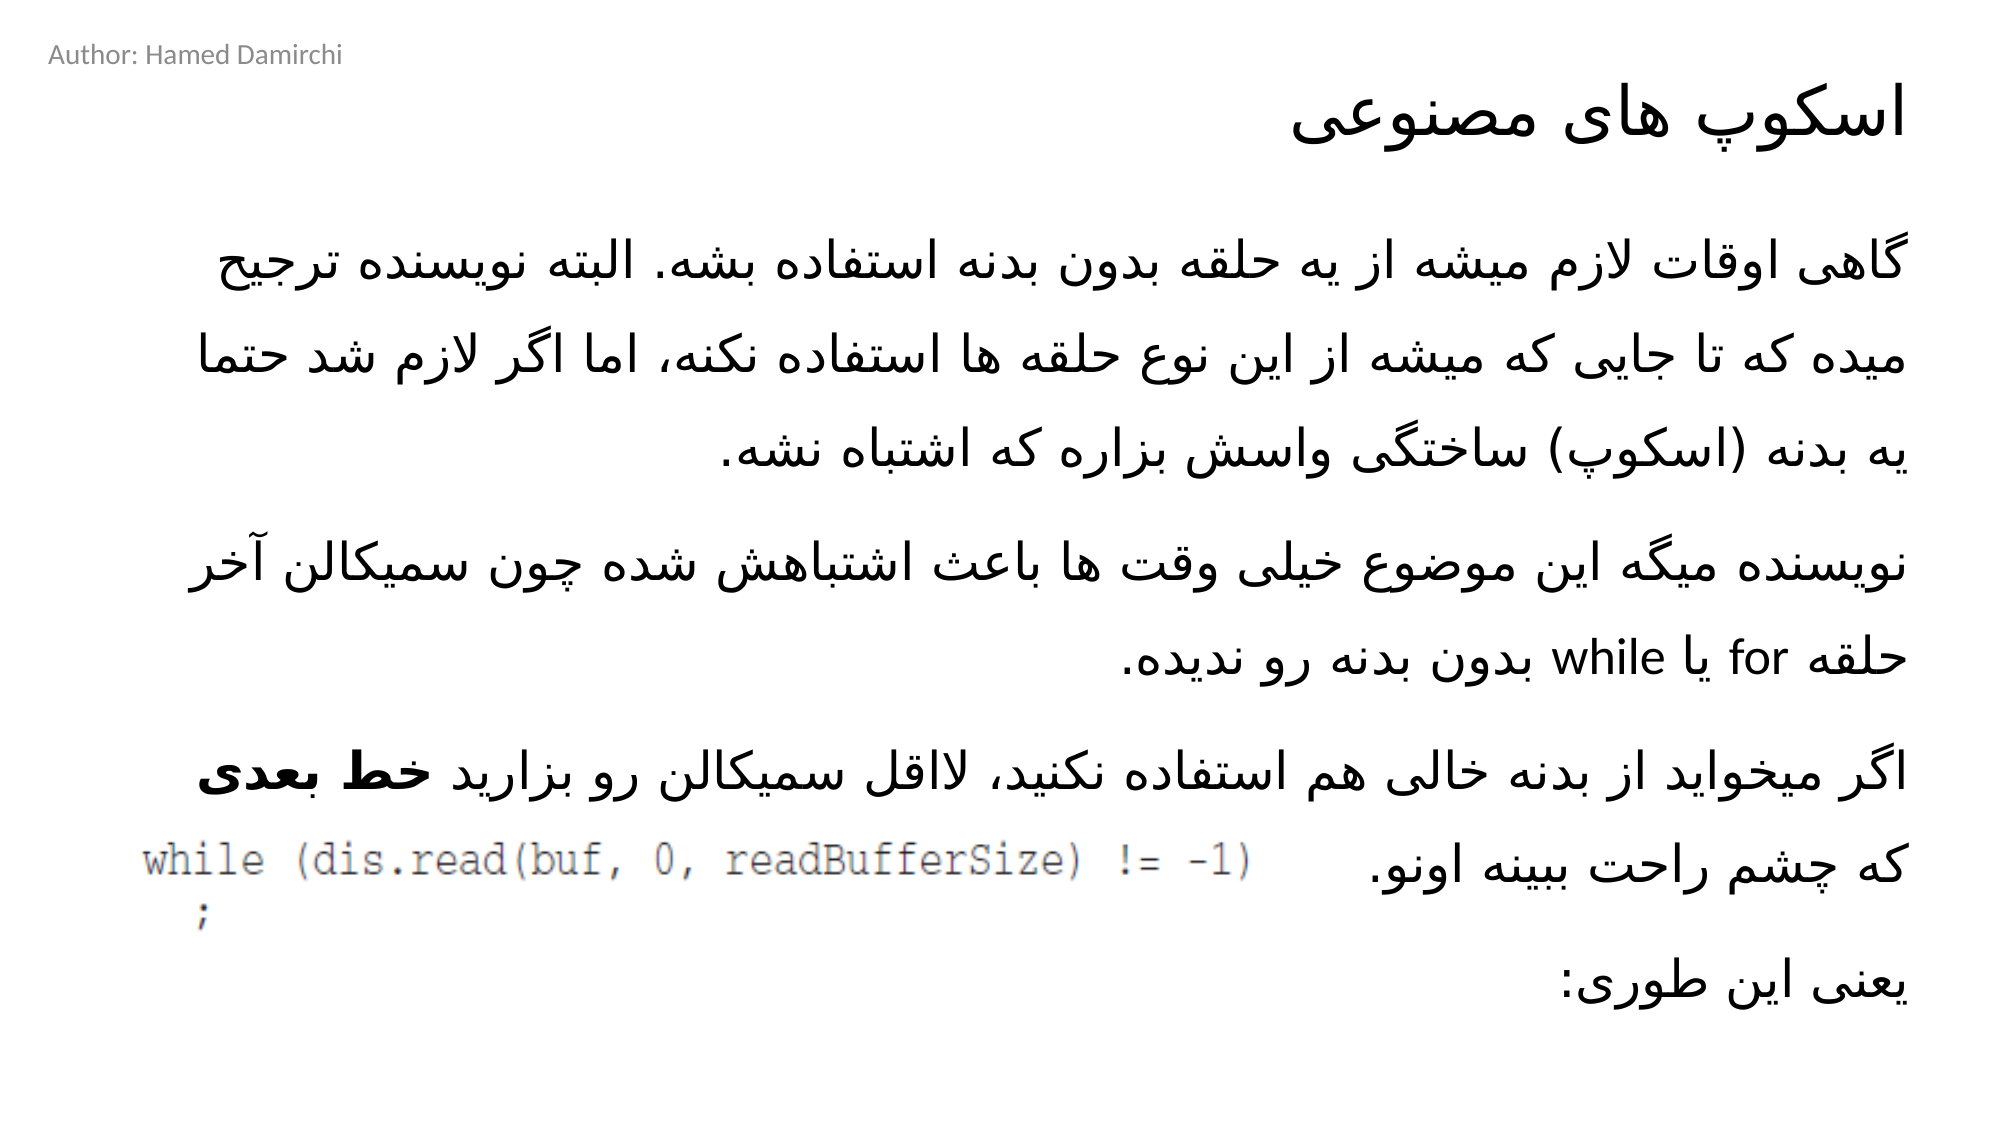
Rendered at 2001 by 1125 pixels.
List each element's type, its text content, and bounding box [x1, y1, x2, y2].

footer Author: Hamed Damirchi [33, 22, 363, 83]
title اسکوپ های مصنوعی [137, 52, 1925, 174]
list گاهی اوقات لازم میشه از یه حلقه بدون بدنه استفاده بشه. البته نویسنده ترجیح میده که تا جایی که میشه از این نوع حلقه ها استفاده نکنه، اما اگر لازم شد حتما یه بدنه (اسکوپ) ساختگی واسش بزاره که اشتباه نشه. نویسنده میگه این موضوع خیلی وقت ها باعث اشتباهش شده چون سمیکالن آخر حلقه for یا while بدون بدنه رو ندیده. اگر میخواید از بدنه خالی هم استفاده نکنید، لااقل سمیکالن رو بزارید خط بعدی که چشم راحت ببینه اونو. یعنی این طوری: [137, 188, 1925, 1093]
picture [137, 827, 1273, 948]
